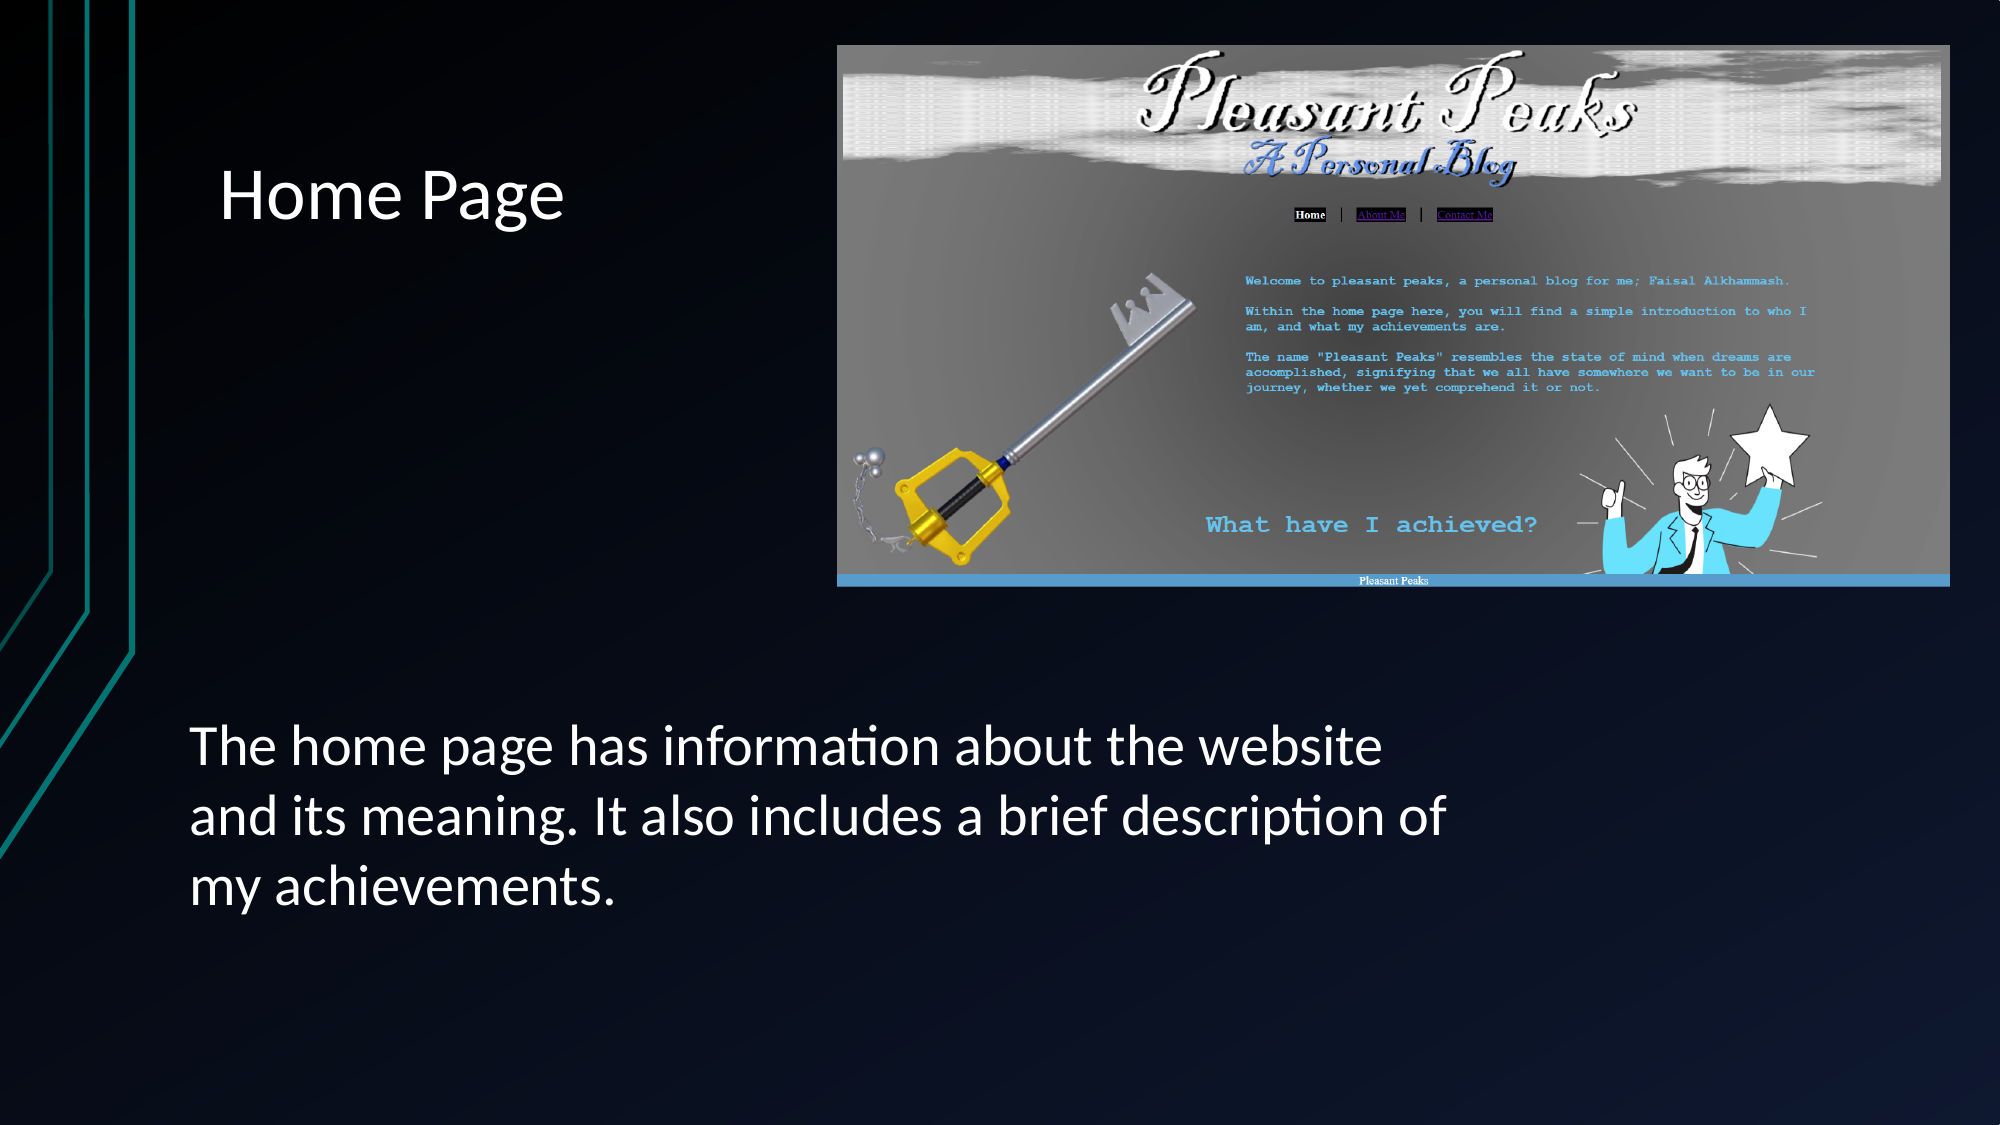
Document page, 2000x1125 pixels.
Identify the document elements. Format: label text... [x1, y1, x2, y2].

title Home Page [199, 45, 835, 246]
text_box The home page has information about the website and its meaning. It also includes a brief description of my achievements. [174, 699, 1500, 925]
picture [836, 44, 1950, 587]
